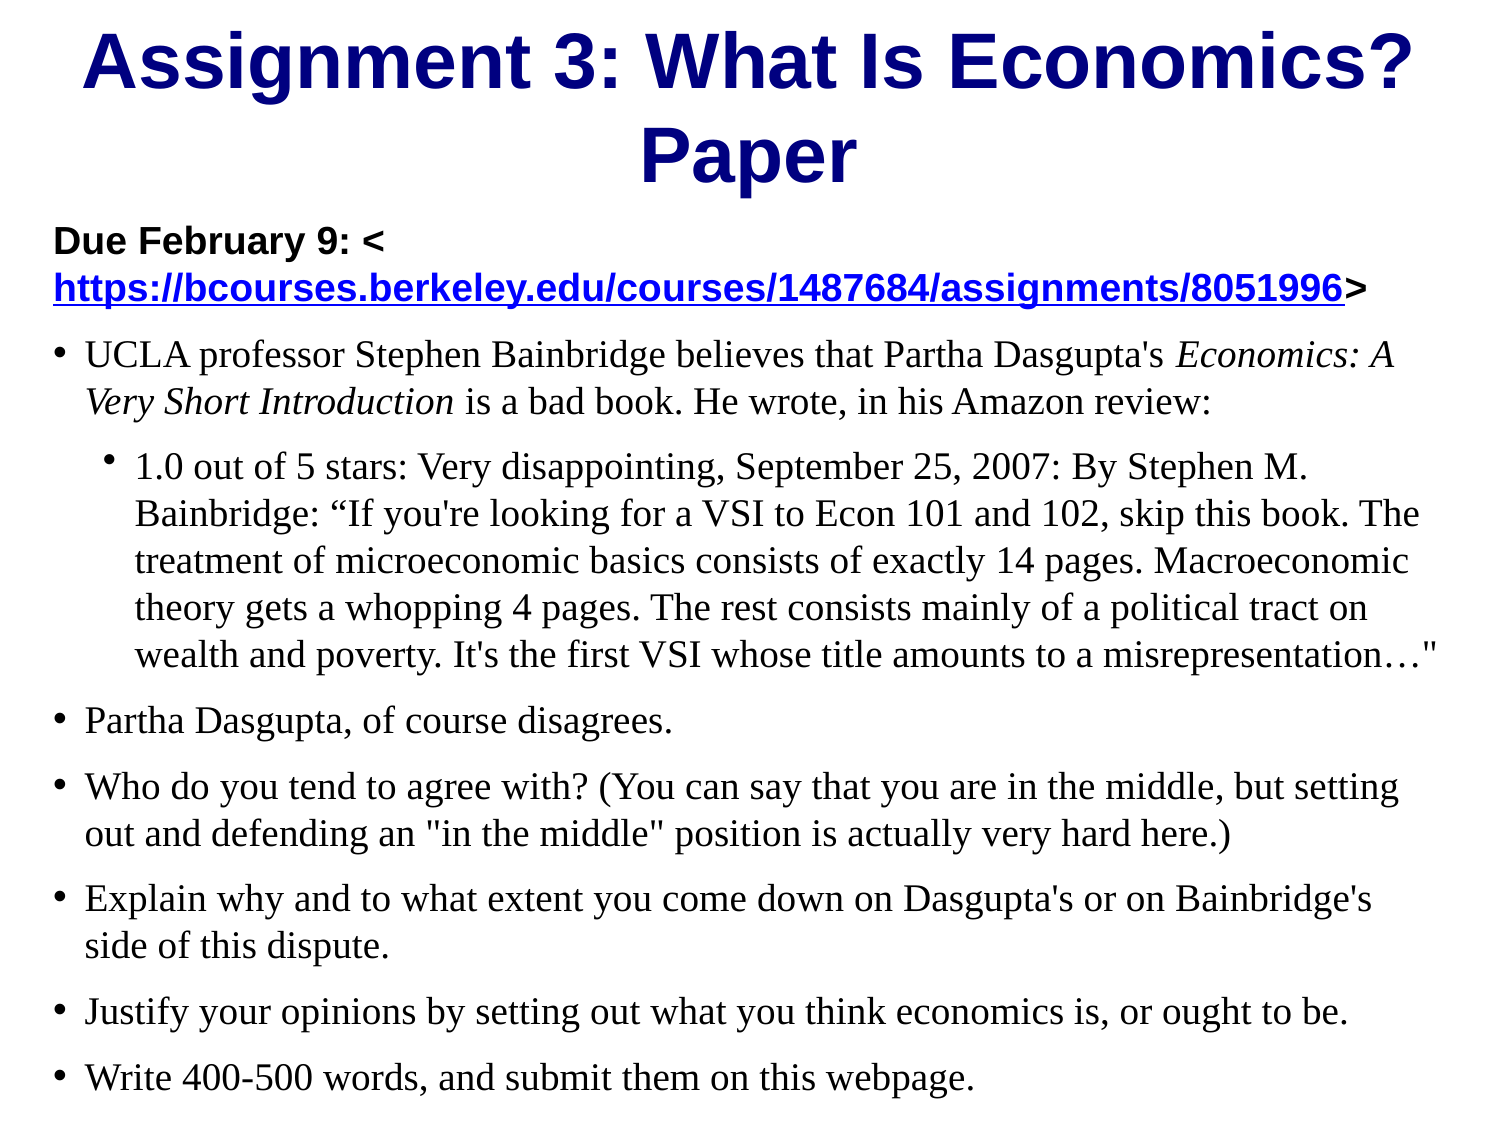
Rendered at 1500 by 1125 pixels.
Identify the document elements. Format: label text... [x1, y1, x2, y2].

title Assignment 3: What Is Economics? Paper [44, 0, 1453, 207]
list Due February 9: <https://bcourses.berkeley.edu/courses/1487684/assignments/8051996> UCLA professor Stephen Bainbridge believes that Partha Dasgupta's Economics: A Very Short Introduction is a bad book. He wrote, in his Amazon review: 1.0 out of 5 stars: Very disappointing, September 25, 2007: By Stephen M. Bainbridge: “If you're looking for a VSI to Econ 101 and 102, skip this book. The treatment of microeconomic basics consists of exactly 14 pages. Macroeconomic theory gets a whopping 4 pages. The rest consists mainly of a political tract on wealth and poverty. It's the first VSI whose title amounts to a misrepresentation…" Partha Dasgupta, of course disagrees. Who do you tend to agree with? (You can say that you are in the middle, but setting out and defending an "in the middle" position is actually very hard here.) Explain why and to what extent you come down on Dasgupta's or on Bainbridge's side of this dispute. Justify your opinions by setting out what you think economics is, or ought to be. Write 400-500 words, and submit them on this webpage. [44, 207, 1453, 1094]
